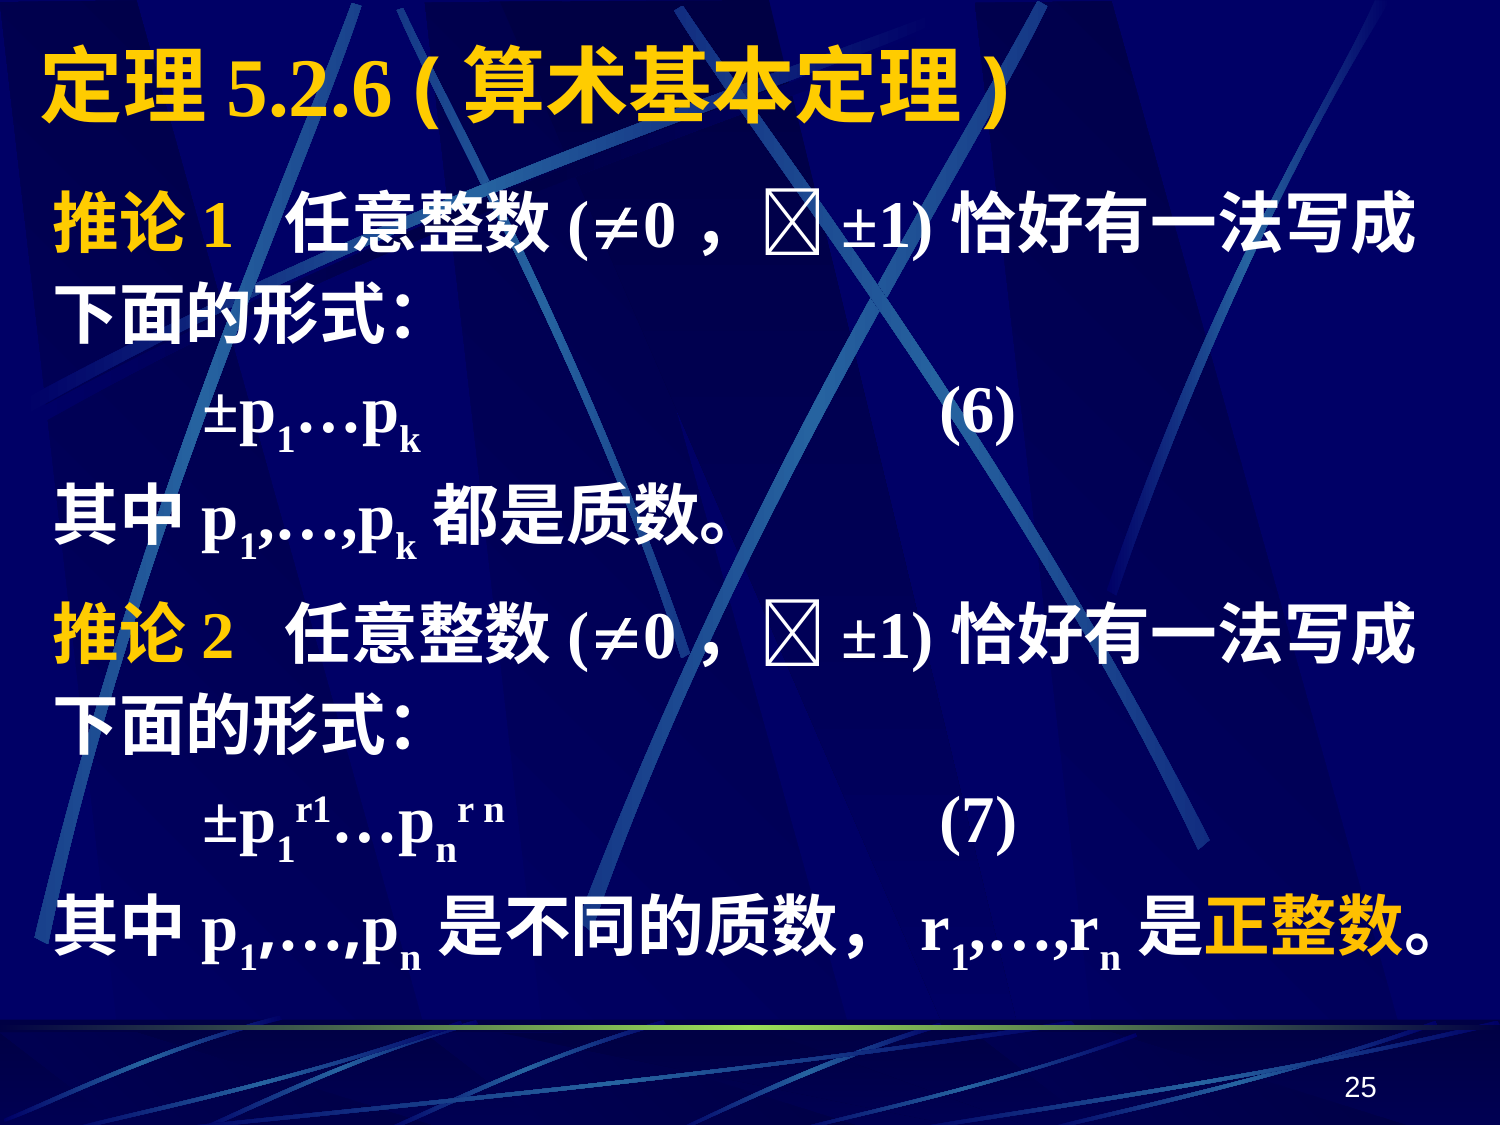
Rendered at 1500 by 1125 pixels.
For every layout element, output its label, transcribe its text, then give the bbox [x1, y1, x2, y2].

list 推论1 任意整数(0，±1)恰好有一法写成下面的形式： ±p1…pk (6) 其中p1,…,pk都是质数。 推论2 任意整数(0，±1)恰好有一法写成下面的形式： ±p1r1…pnr n (7) 其中p1,…,pn是不同的质数，r1,…,rn是正整数。 [37, 162, 1475, 1025]
title 定理5.2.6 (算术基本定理) [24, 24, 1301, 142]
slide_number 25 [1079, 1035, 1393, 1111]
